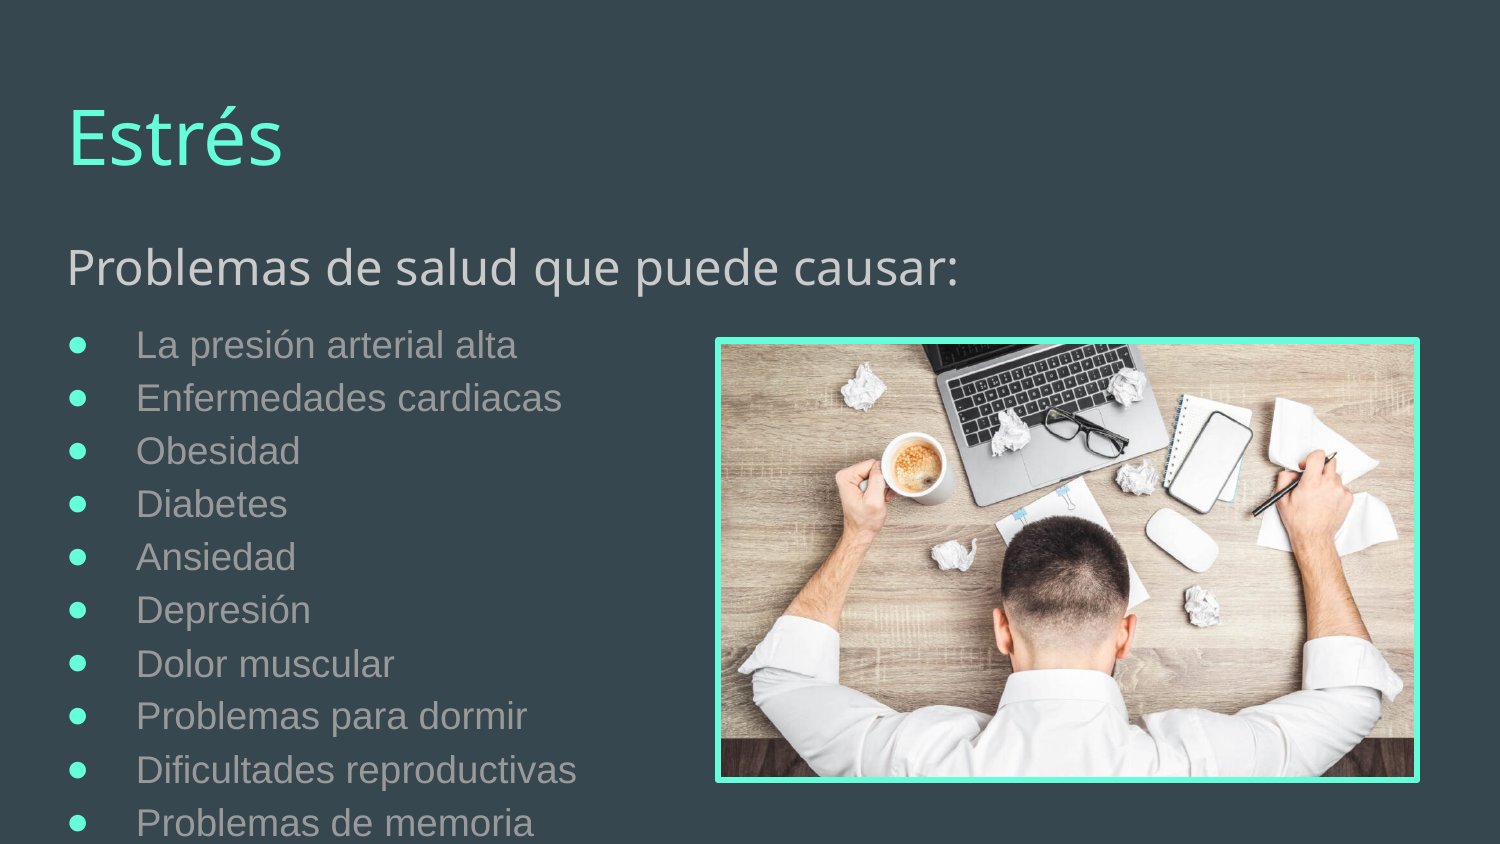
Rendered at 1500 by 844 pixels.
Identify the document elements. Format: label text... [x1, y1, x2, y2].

picture [720, 343, 1415, 778]
title Estrés [51, 72, 1449, 167]
list Problemas de salud que puede causar: La presión arterial alta Enfermedades cardiacas Obesidad Diabetes Ansiedad Depresión Dolor muscular Problemas para dormir Dificultades reproductivas Problemas de memoria [51, 212, 977, 844]
